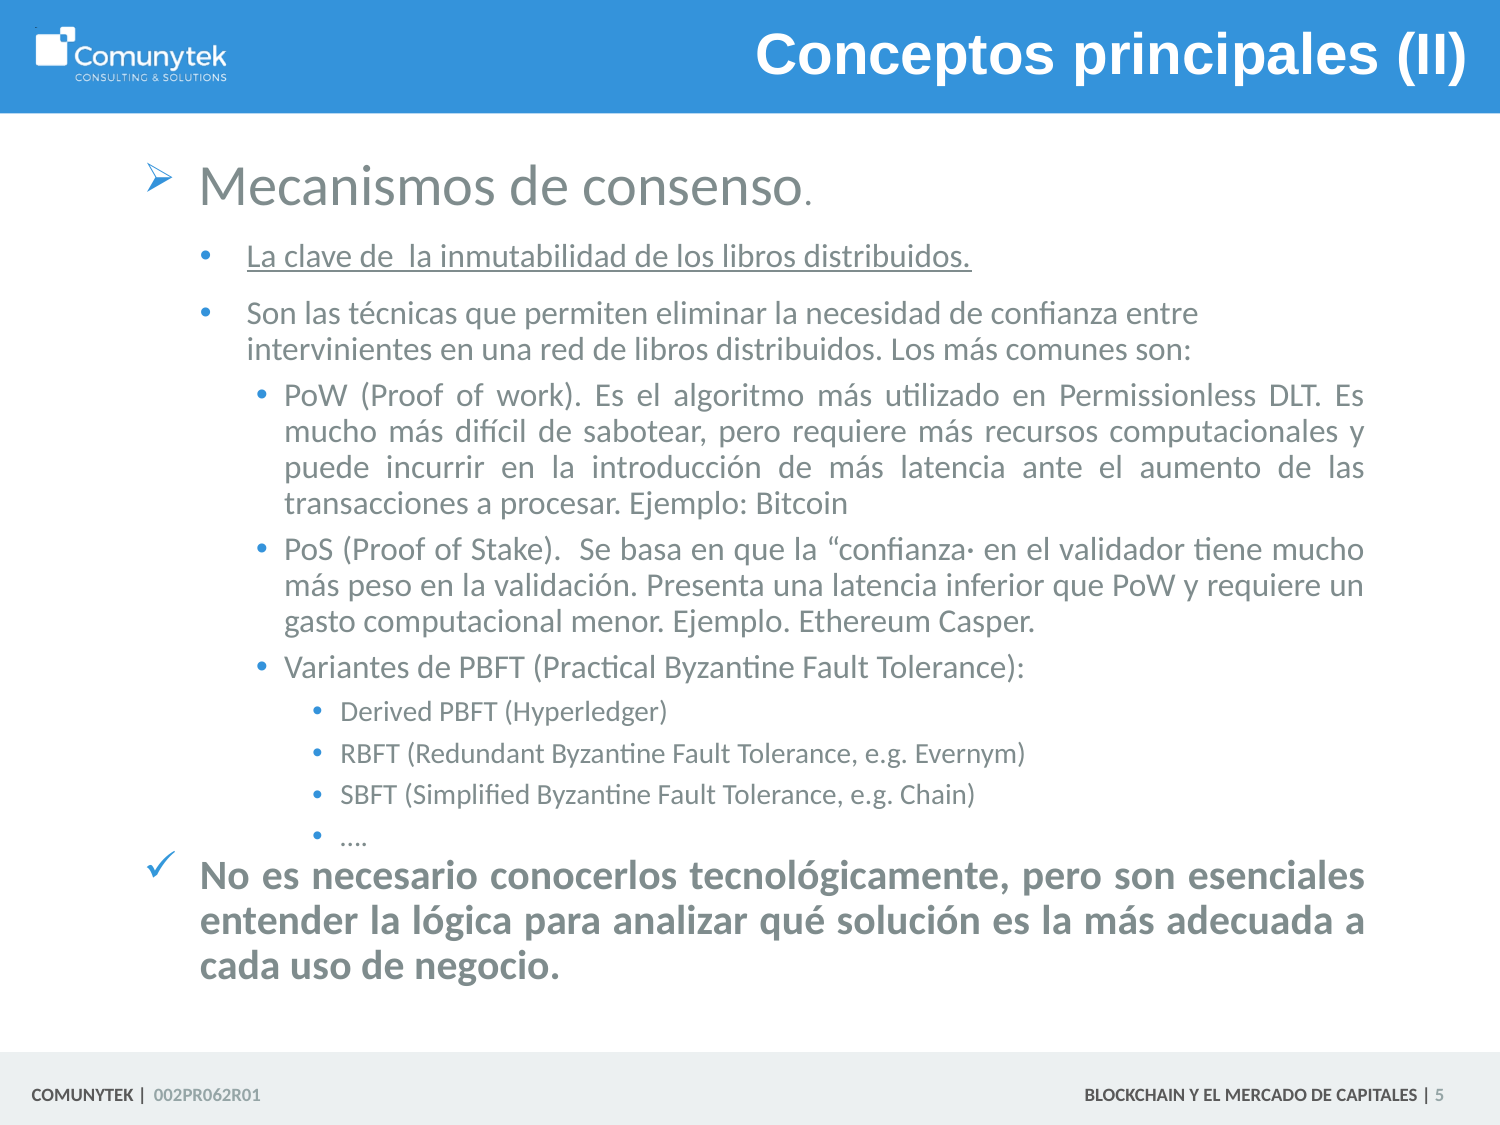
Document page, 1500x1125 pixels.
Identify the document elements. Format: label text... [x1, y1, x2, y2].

list Mecanismos de consenso. La clave de la inmutabilidad de los libros distribuidos. Son las técnicas que permiten eliminar la necesidad de confianza entre intervinientes en una red de libros distribuidos. Los más comunes son: PoW (Proof of work). Es el algoritmo más utilizado en Permissionless DLT. Es mucho más difícil de sabotear, pero requiere más recursos computacionales y puede incurrir en la introducción de más latencia ante el aumento de las transacciones a procesar. Ejemplo: Bitcoin PoS (Proof of Stake). Se basa en que la “confianza· en el validador tiene mucho más peso en la validación. Presenta una latencia inferior que PoW y requiere un gasto computacional menor. Ejemplo. Ethereum Casper. Variantes de PBFT (Practical Byzantine Fault Tolerance): Derived PBFT (Hyperledger) RBFT (Redundant Byzantine Fault Tolerance, e.g. Evernym) SBFT (Simplified Byzantine Fault Tolerance, e.g. Chain) …. No es necesario conocerlos tecnológicamente, pero son esenciales entender la lógica para analizar qué solución es la más adecuada a cada uso de negocio. [128, 147, 1382, 862]
picture [35, 26, 227, 82]
title Conceptos principales (II) [476, 1, 1484, 110]
footer 5 [1430, 1070, 1484, 1118]
